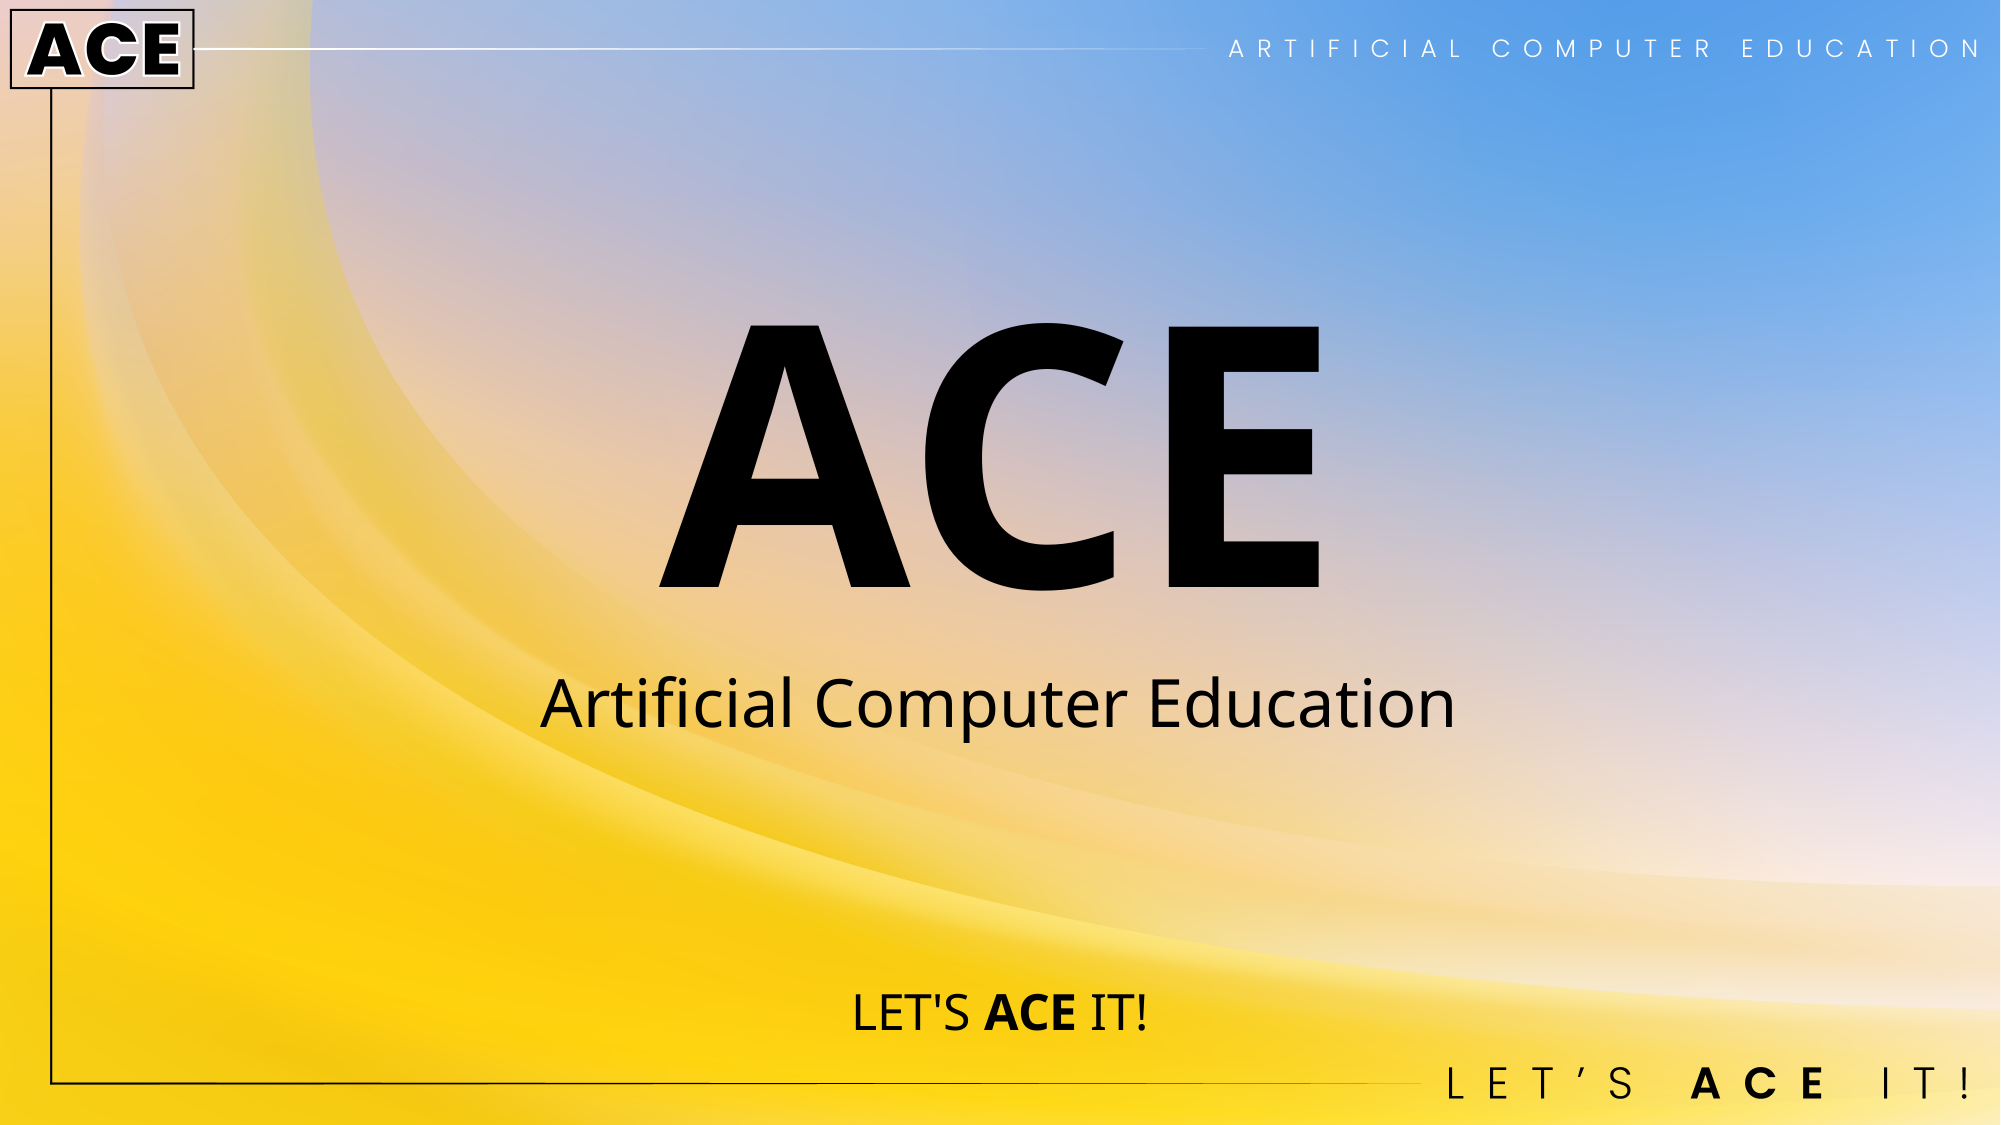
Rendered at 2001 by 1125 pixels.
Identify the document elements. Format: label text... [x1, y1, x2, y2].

title ACE Artificial Computer Education LET'S ACE IT! [99, 230, 1901, 1034]
picture [0, 0, 2001, 1125]
